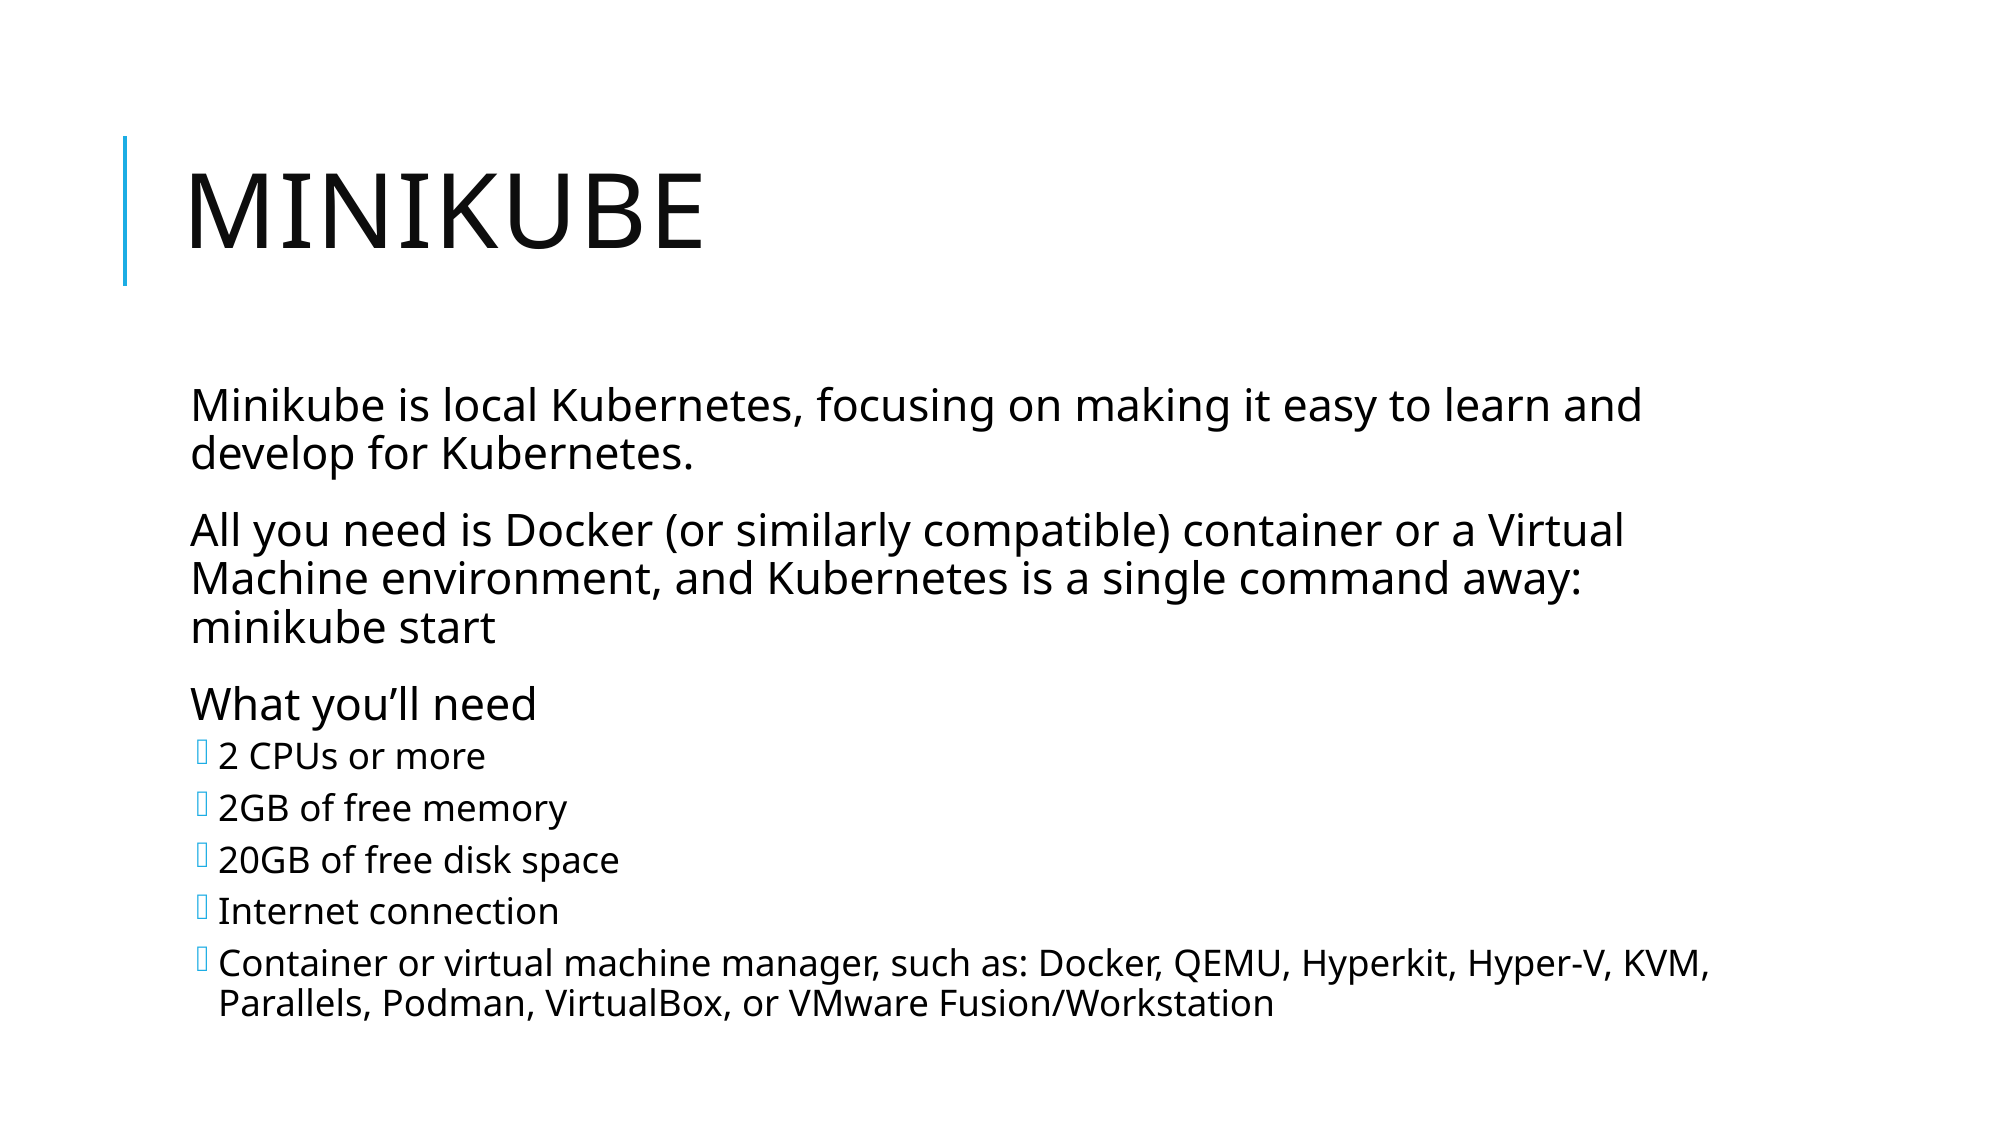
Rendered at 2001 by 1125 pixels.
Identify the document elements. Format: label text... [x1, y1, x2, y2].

title minikube [168, 96, 1763, 342]
list Minikube is local Kubernetes, focusing on making it easy to learn and develop for Kubernetes. All you need is Docker (or similarly compatible) container or a Virtual Machine environment, and Kubernetes is a single command away: minikube start What you’ll need 2 CPUs or more 2GB of free memory 20GB of free disk space Internet connection Container or virtual machine manager, such as: Docker, QEMU, Hyperkit, Hyper-V, KVM, Parallels, Podman, VirtualBox, or VMware Fusion/Workstation [168, 375, 1763, 1035]
